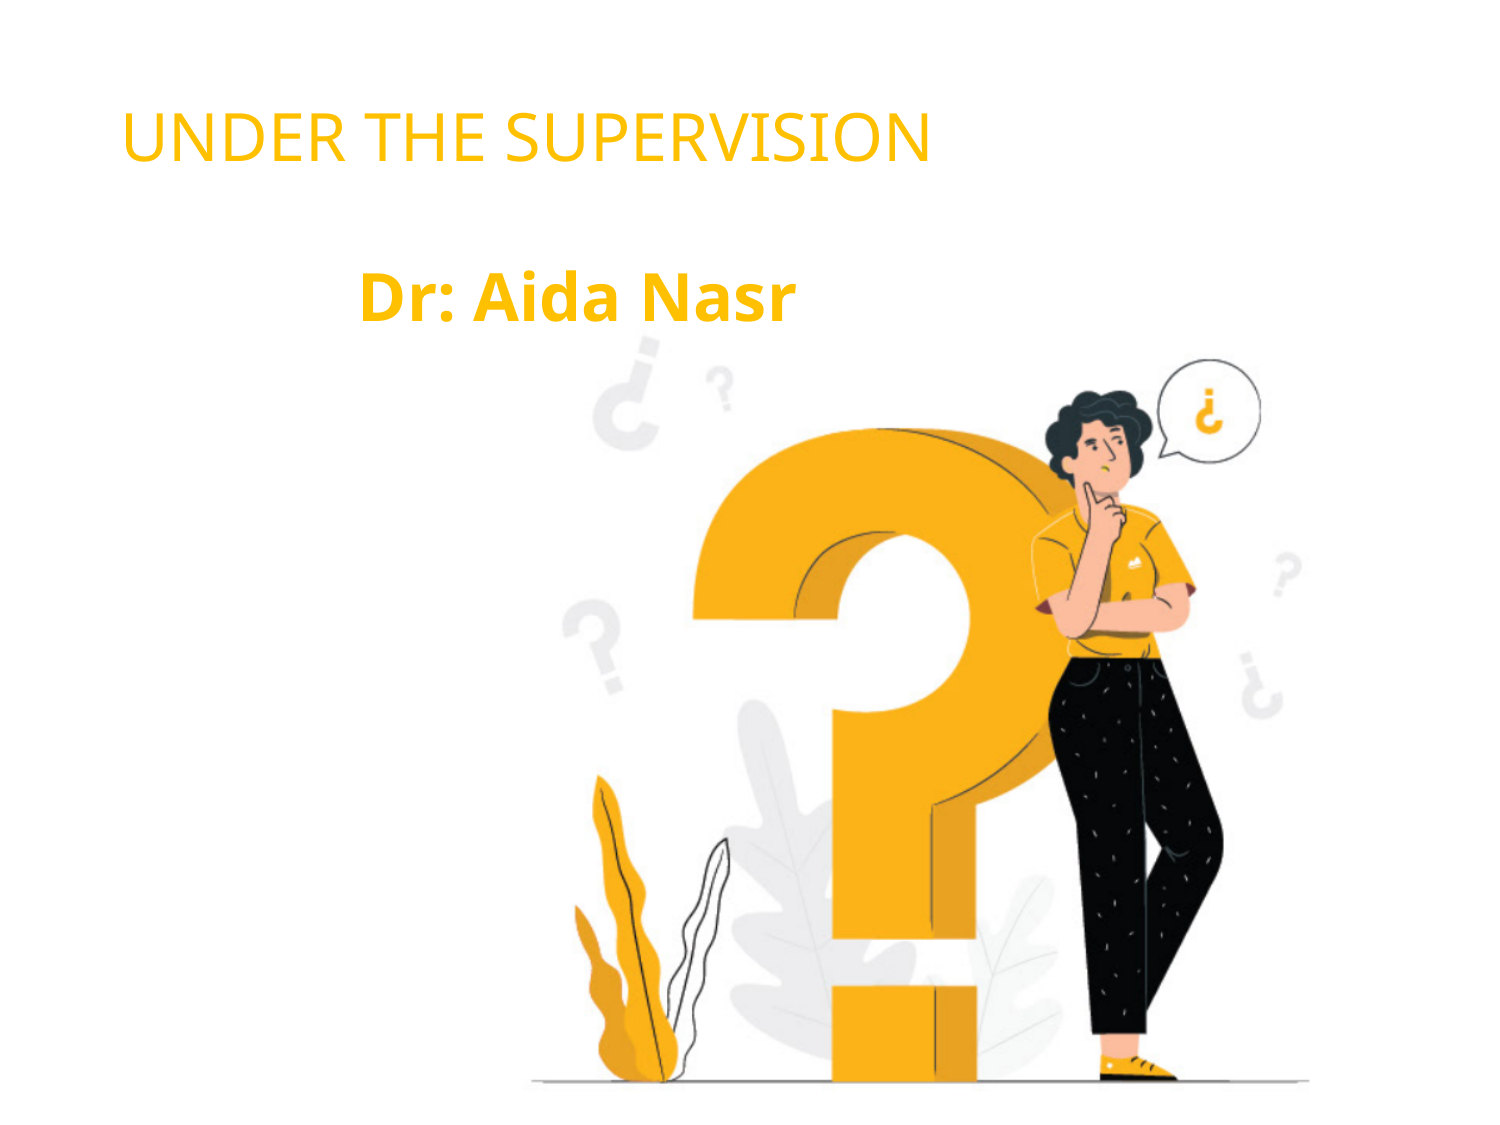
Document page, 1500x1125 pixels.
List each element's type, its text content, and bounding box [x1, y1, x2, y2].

picture [335, 272, 1500, 1125]
text_box UNDER THE SUPERVISION Dr: Aida Nasr [105, 87, 1050, 343]
